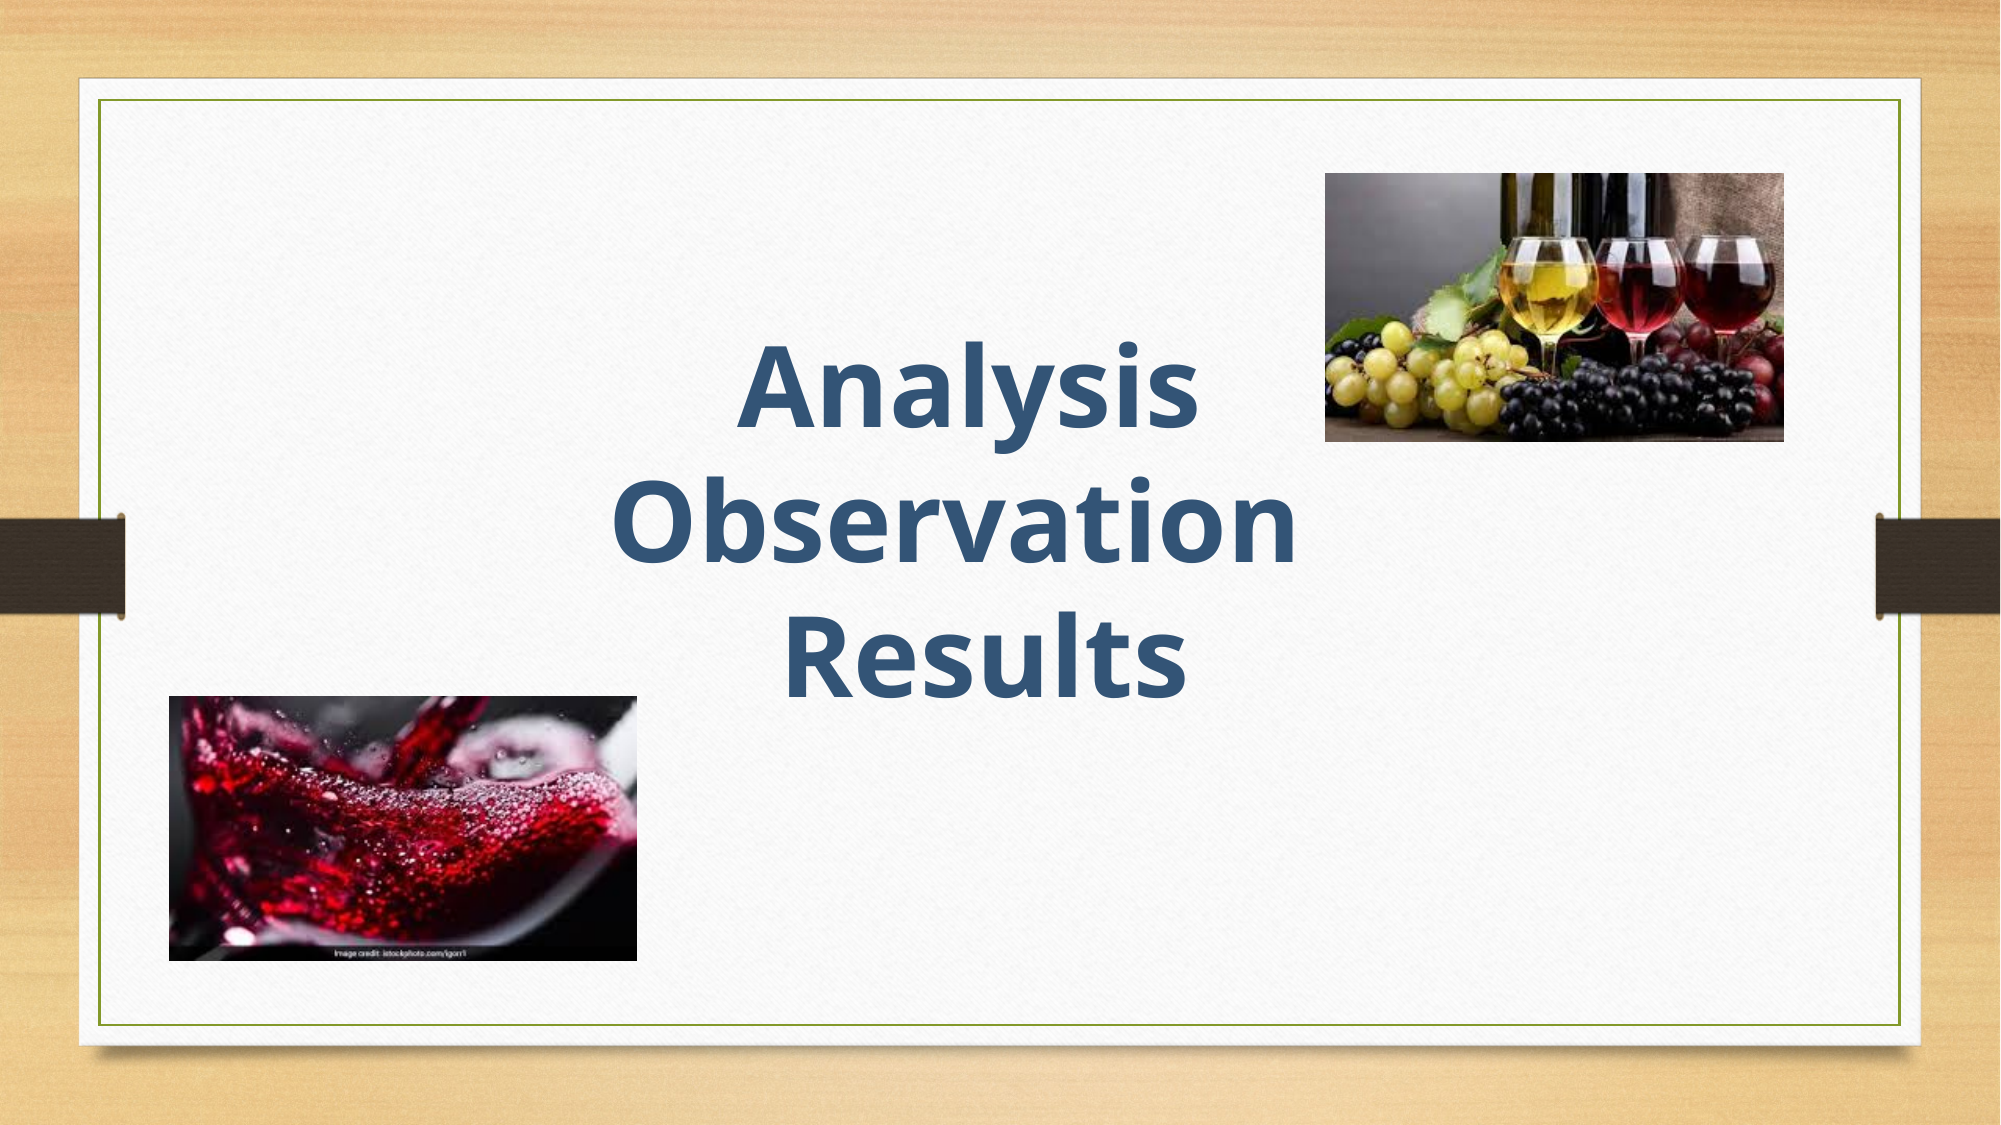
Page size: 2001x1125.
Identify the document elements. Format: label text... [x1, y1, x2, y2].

picture [0, 0, 2001, 1125]
text_box Analysis Observation Results [311, 307, 1629, 728]
